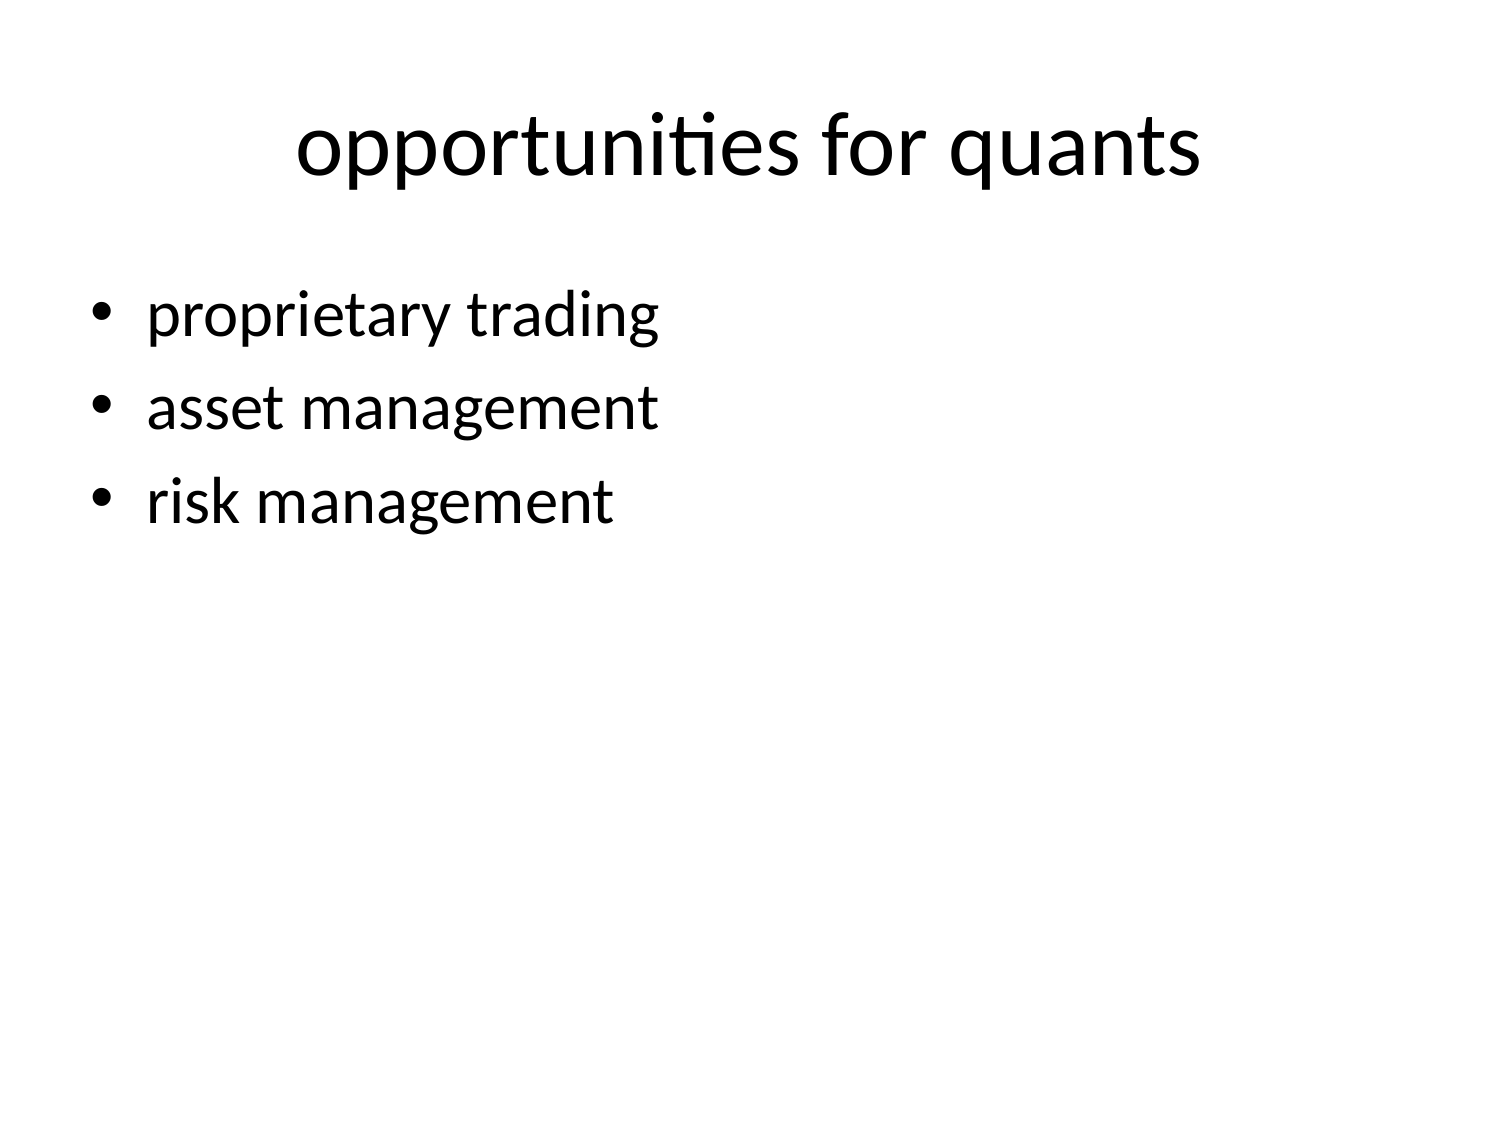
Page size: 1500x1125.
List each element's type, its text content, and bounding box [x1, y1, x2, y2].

list proprietary trading asset management risk management [75, 262, 1425, 1005]
title opportunities for quants [75, 45, 1425, 233]
